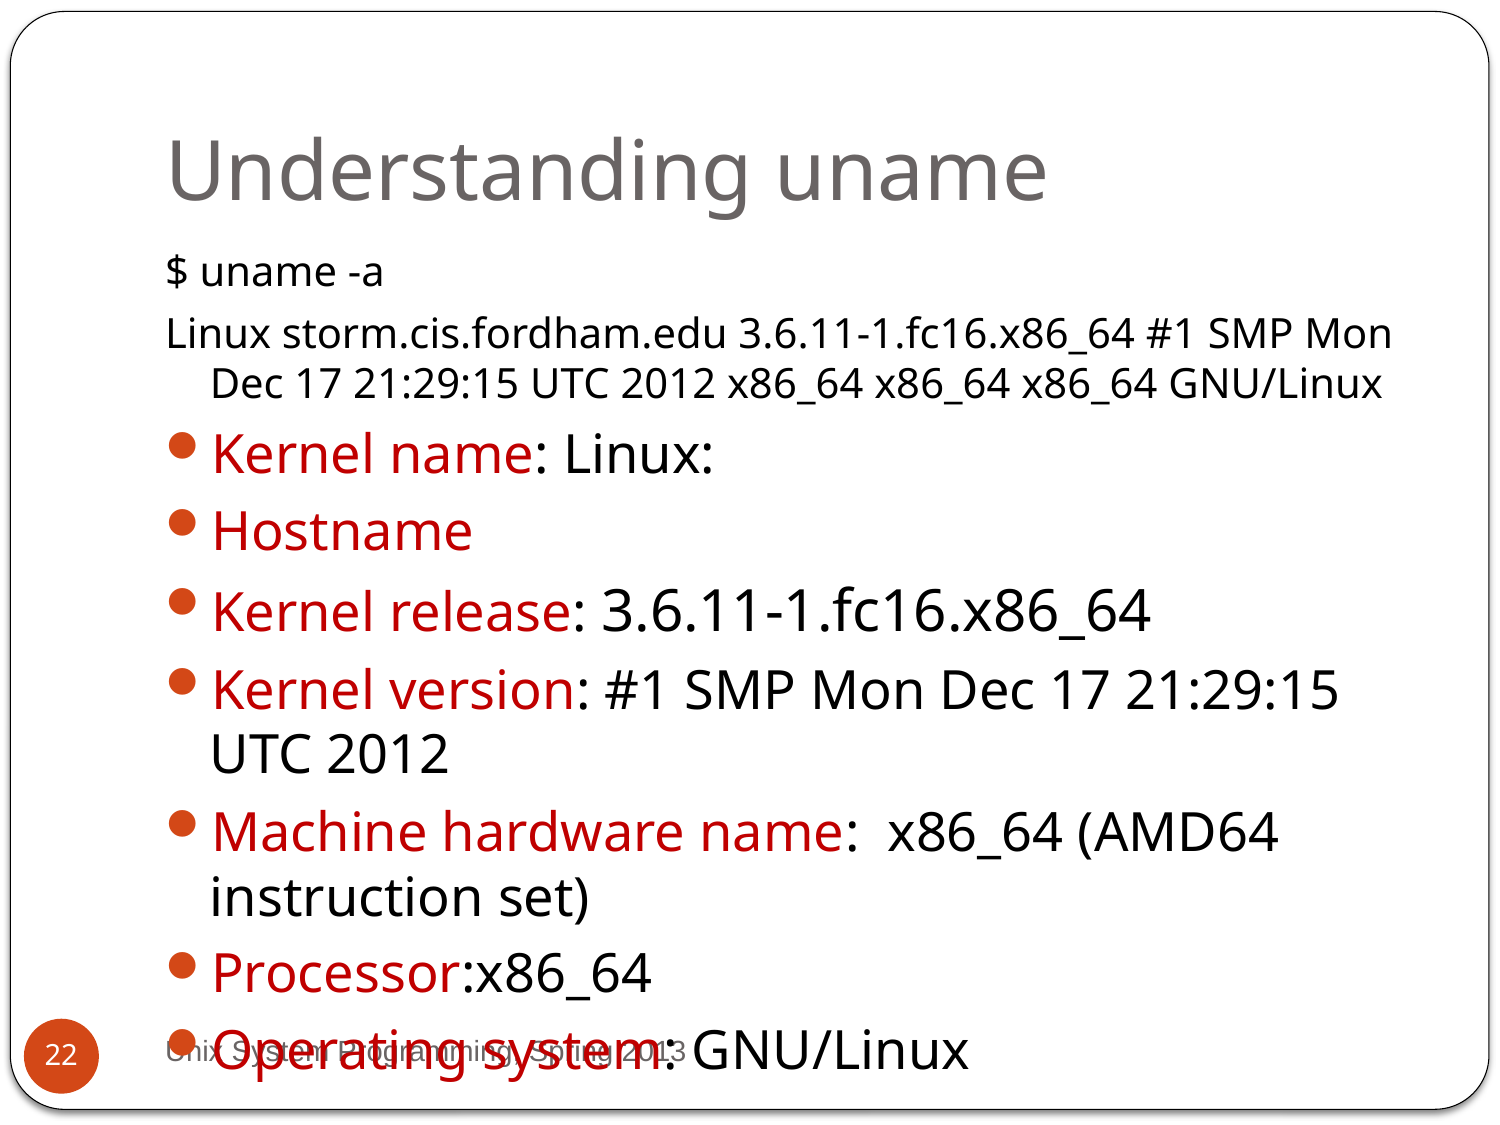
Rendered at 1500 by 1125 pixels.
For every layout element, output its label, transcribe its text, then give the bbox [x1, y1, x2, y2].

footer Unix System Programming, Spring 2013 [150, 1012, 800, 1088]
slide_number 22 [23, 1018, 99, 1094]
list $ uname -a Linux storm.cis.fordham.edu 3.6.11-1.fc16.x86_64 #1 SMP Mon Dec 17 21:29:15 UTC 2012 x86_64 x86_64 x86_64 GNU/Linux Kernel name: Linux: Hostname Kernel release: 3.6.11-1.fc16.x86_64 Kernel version: #1 SMP Mon Dec 17 21:29:15 UTC 2012 Machine hardware name: x86_64 (AMD64 instruction set) Processor:x86_64 Operating system: GNU/Linux [150, 237, 1425, 988]
title Understanding uname [150, 45, 1425, 233]
